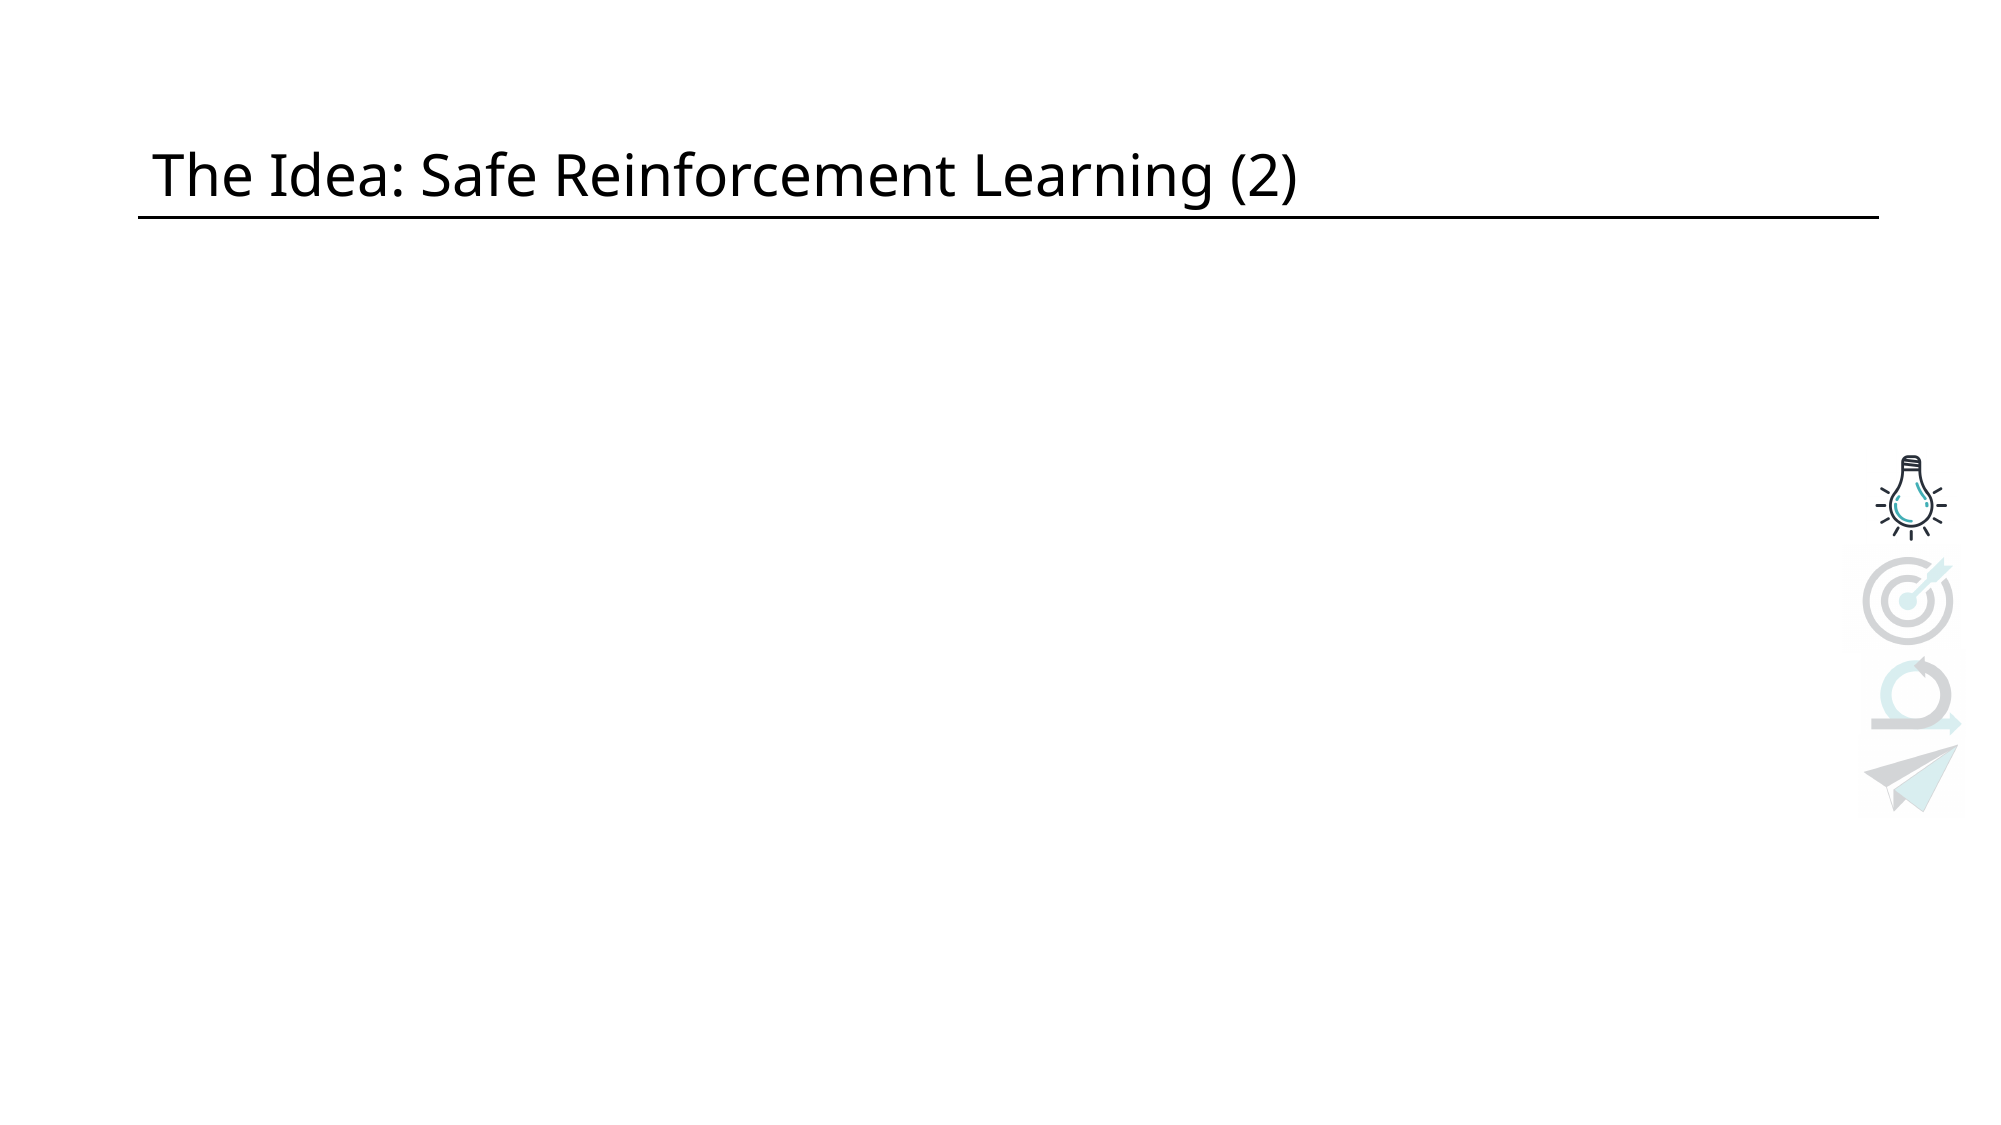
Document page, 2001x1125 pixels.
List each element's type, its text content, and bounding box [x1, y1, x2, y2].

text_box The Idea: Safe Reinforcement Learning (2) [137, 128, 1905, 219]
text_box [1842, 449, 1966, 819]
